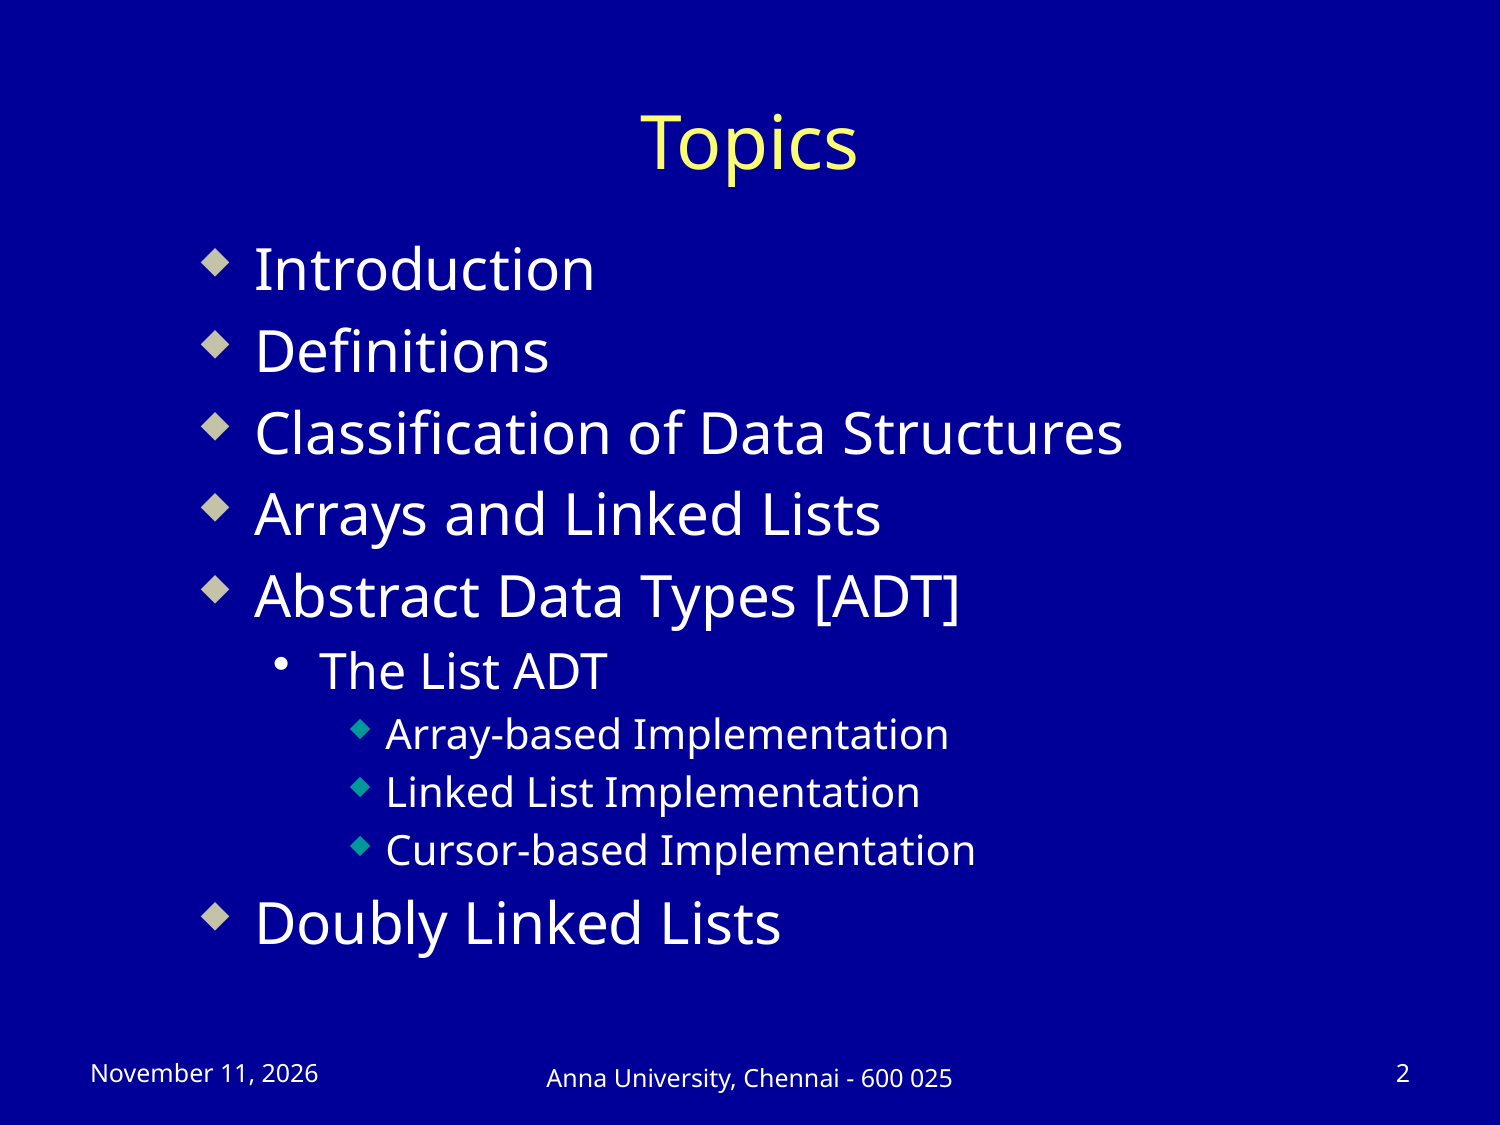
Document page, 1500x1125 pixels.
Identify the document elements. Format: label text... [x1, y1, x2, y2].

slide_number 2 [1074, 1023, 1426, 1100]
title Topics [37, 45, 1463, 233]
list Introduction Definitions Classification of Data Structures Arrays and Linked Lists Abstract Data Types [ADT] The List ADT Array-based Implementation Linked List Implementation Cursor-based Implementation Doubly Linked Lists [182, 224, 1344, 1000]
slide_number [74, 1023, 426, 1100]
footer Anna University, Chennai - 600 025 [487, 1024, 1013, 1101]
